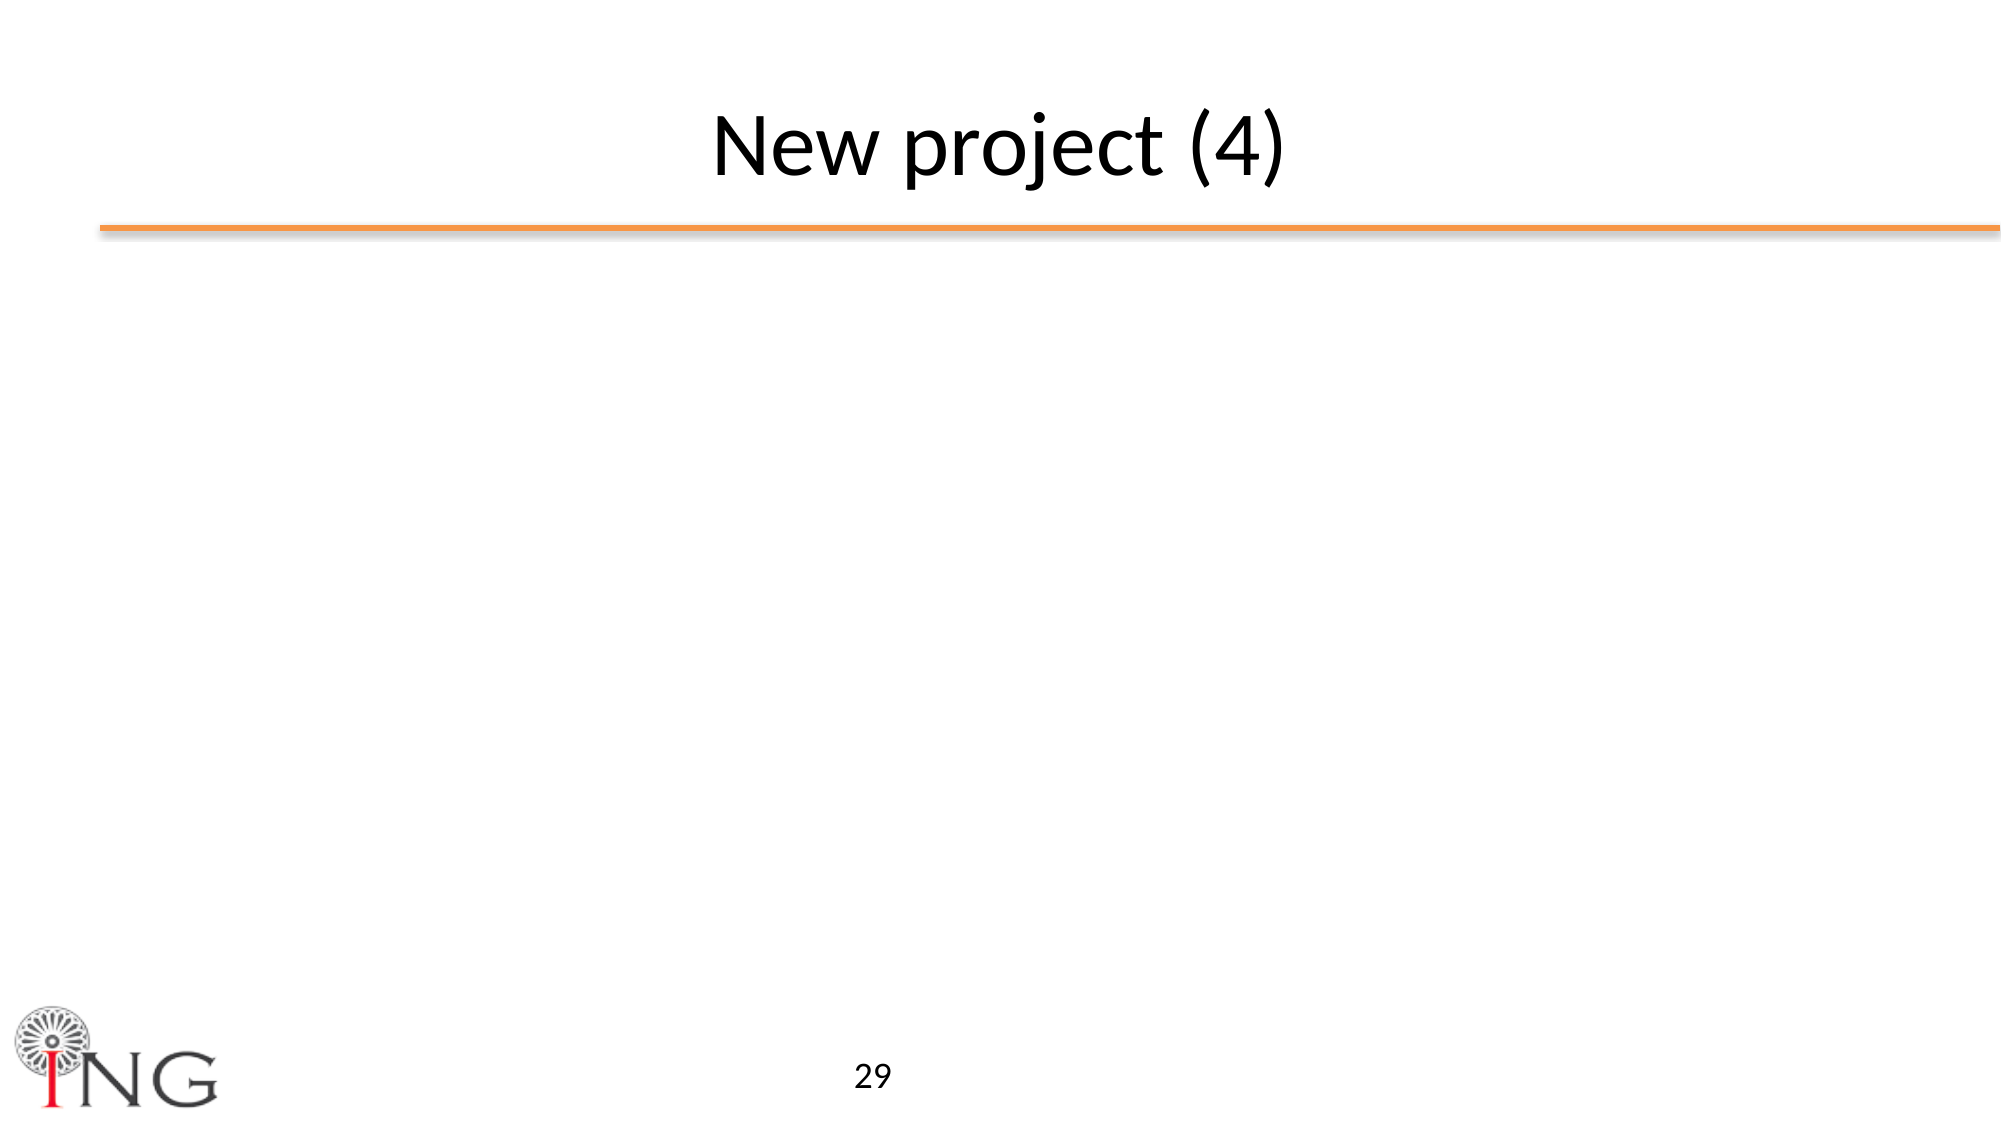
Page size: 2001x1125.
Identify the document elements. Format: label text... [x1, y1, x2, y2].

title New project (4) [99, 45, 1900, 233]
picture [0, 987, 244, 1125]
slide_number 29 [839, 1043, 1900, 1104]
